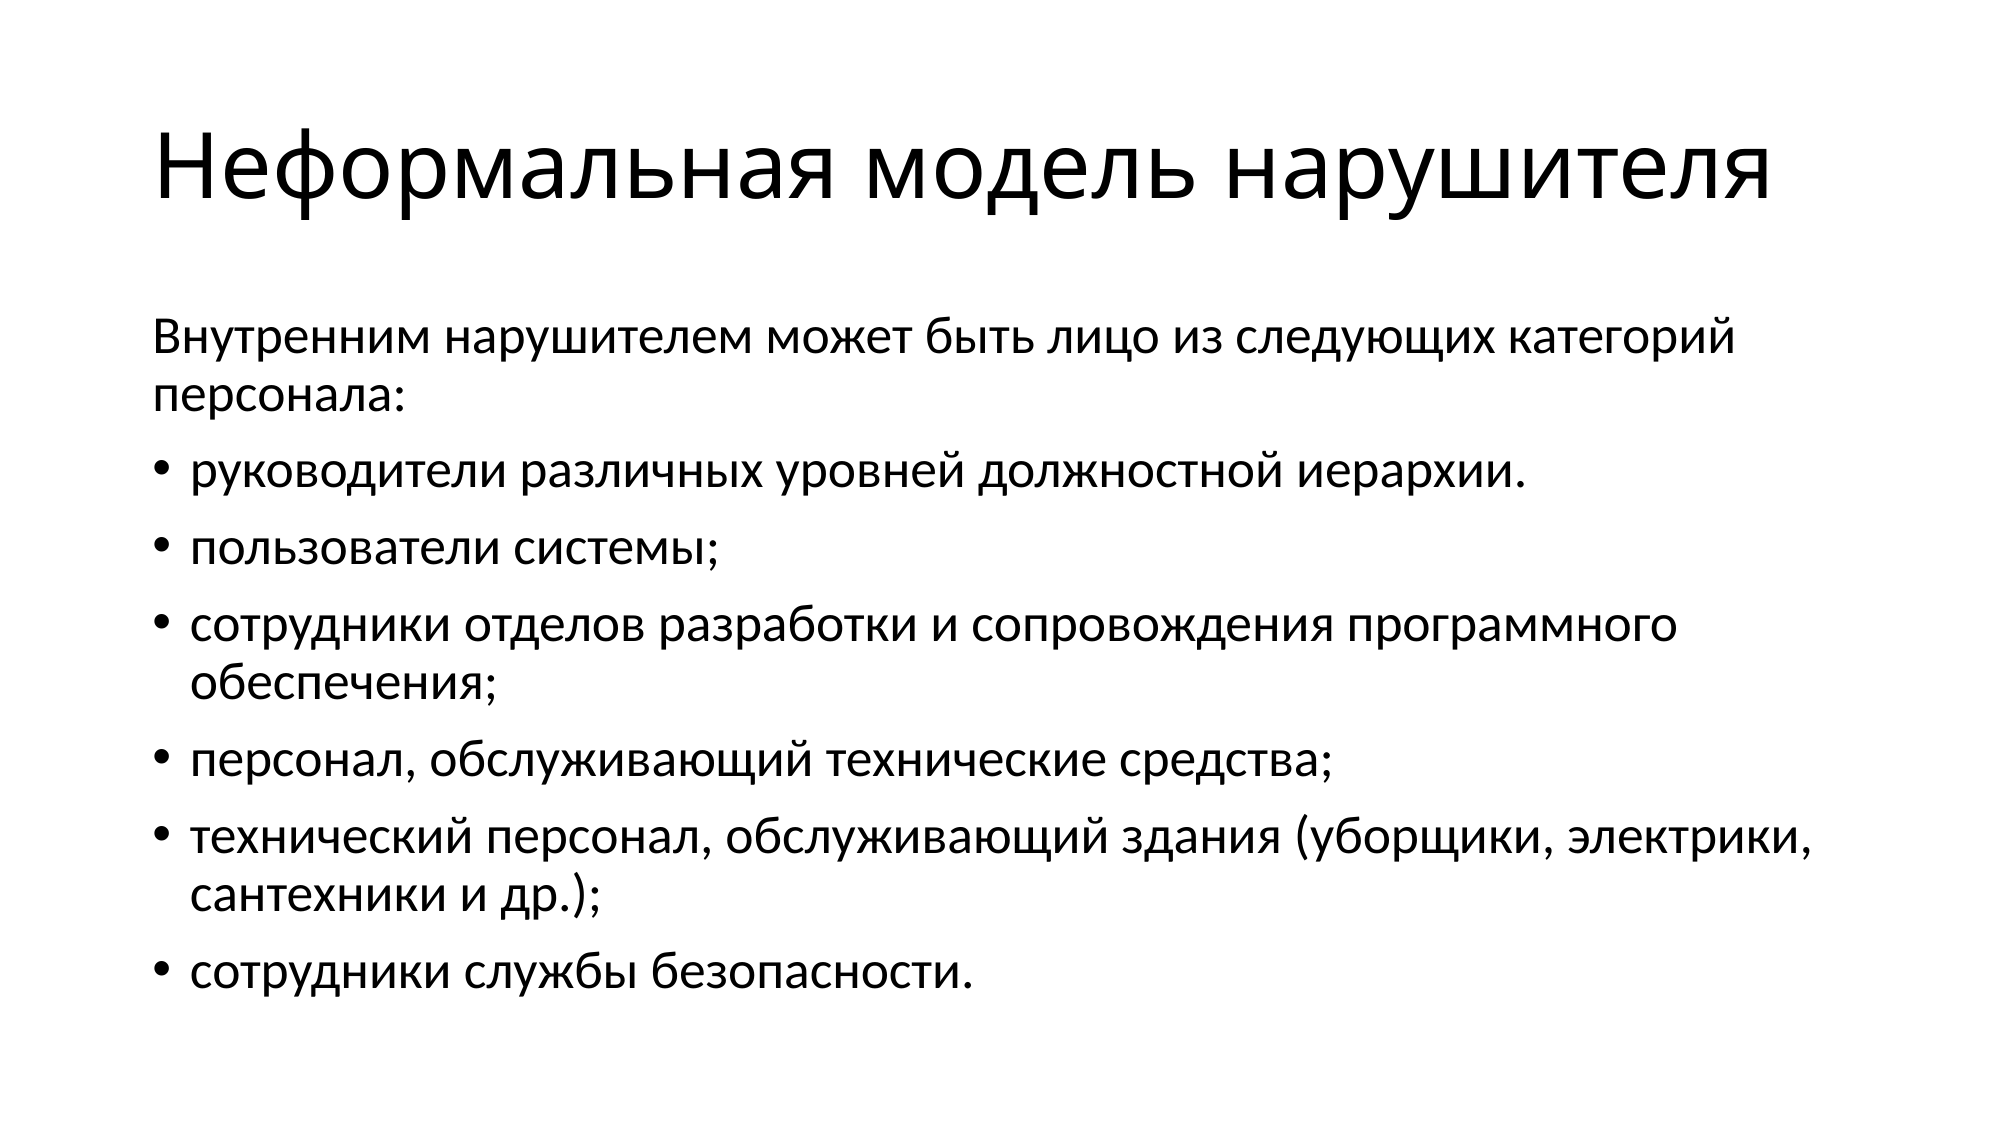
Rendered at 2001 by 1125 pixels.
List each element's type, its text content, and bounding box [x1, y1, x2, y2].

list Внутренним нарушителем может быть лицо из следующих категорий персонала: руководители различных уровней должностной иерархии. пользователи системы; сотрудники отделов разработки и сопровождения программного обеспечения; персонал, обслуживающий технические средства; технический персонал, обслуживающий здания (уборщики, электрики, сантехники и др.); сотрудники службы безопасности. [137, 299, 1863, 1014]
title Неформальная модель нарушителя [137, 59, 1863, 278]
